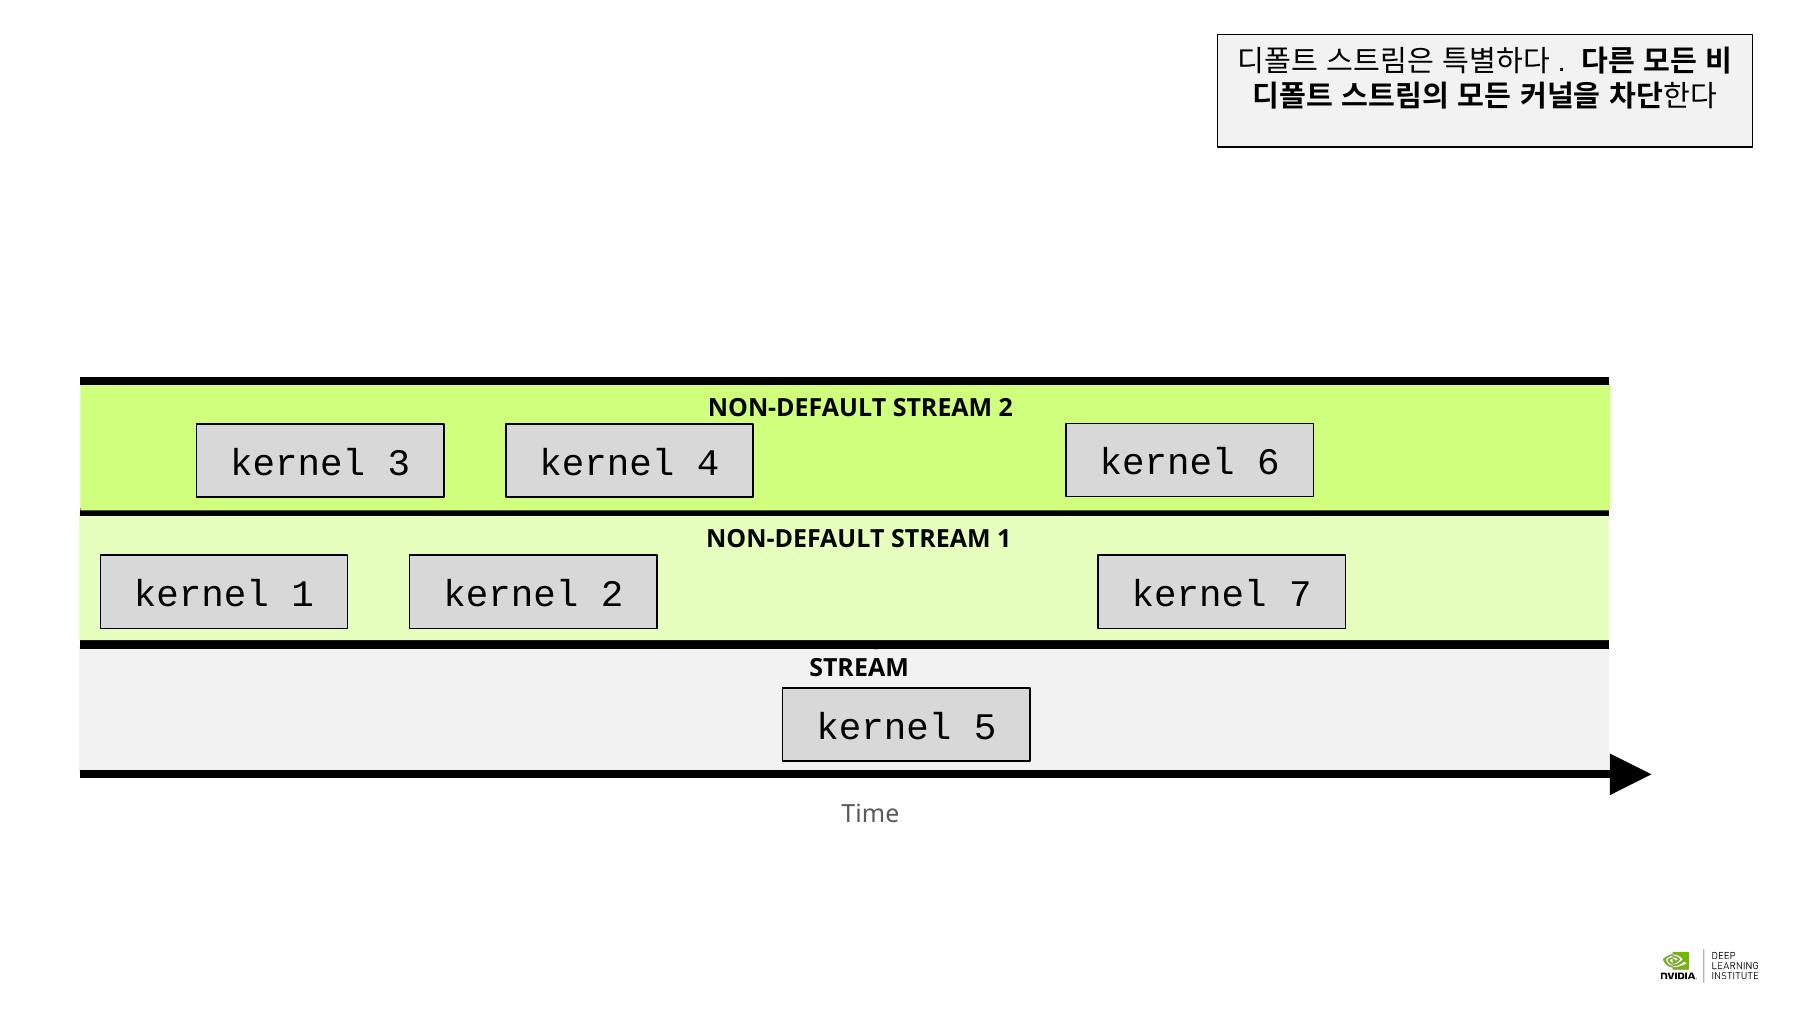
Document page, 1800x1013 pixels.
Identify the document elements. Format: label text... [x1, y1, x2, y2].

text_box kernel 7 [1097, 555, 1346, 629]
picture [1661, 949, 1758, 983]
text_box [80, 386, 1611, 511]
text_box 디폴트 스트림은 특별하다. 다른 모든 비 디폴트 스트림의 모든 커널을 차단한다 [1217, 34, 1753, 148]
text_box kernel 5 [782, 687, 1030, 762]
text_box [78, 645, 1609, 773]
title DEFAULT STREAM [735, 652, 983, 690]
text_box NON-DEFAULT STREAM 2 [691, 390, 1030, 430]
text_box NON-DEFAULT STREAM 1 [689, 521, 1029, 561]
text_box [100, 554, 658, 629]
text_box [78, 513, 1609, 641]
text_box Time [826, 789, 915, 835]
text_box kernel 6 [1065, 423, 1314, 497]
text_box kernel 4 [505, 423, 754, 498]
text_box kernel 3 [196, 423, 444, 498]
